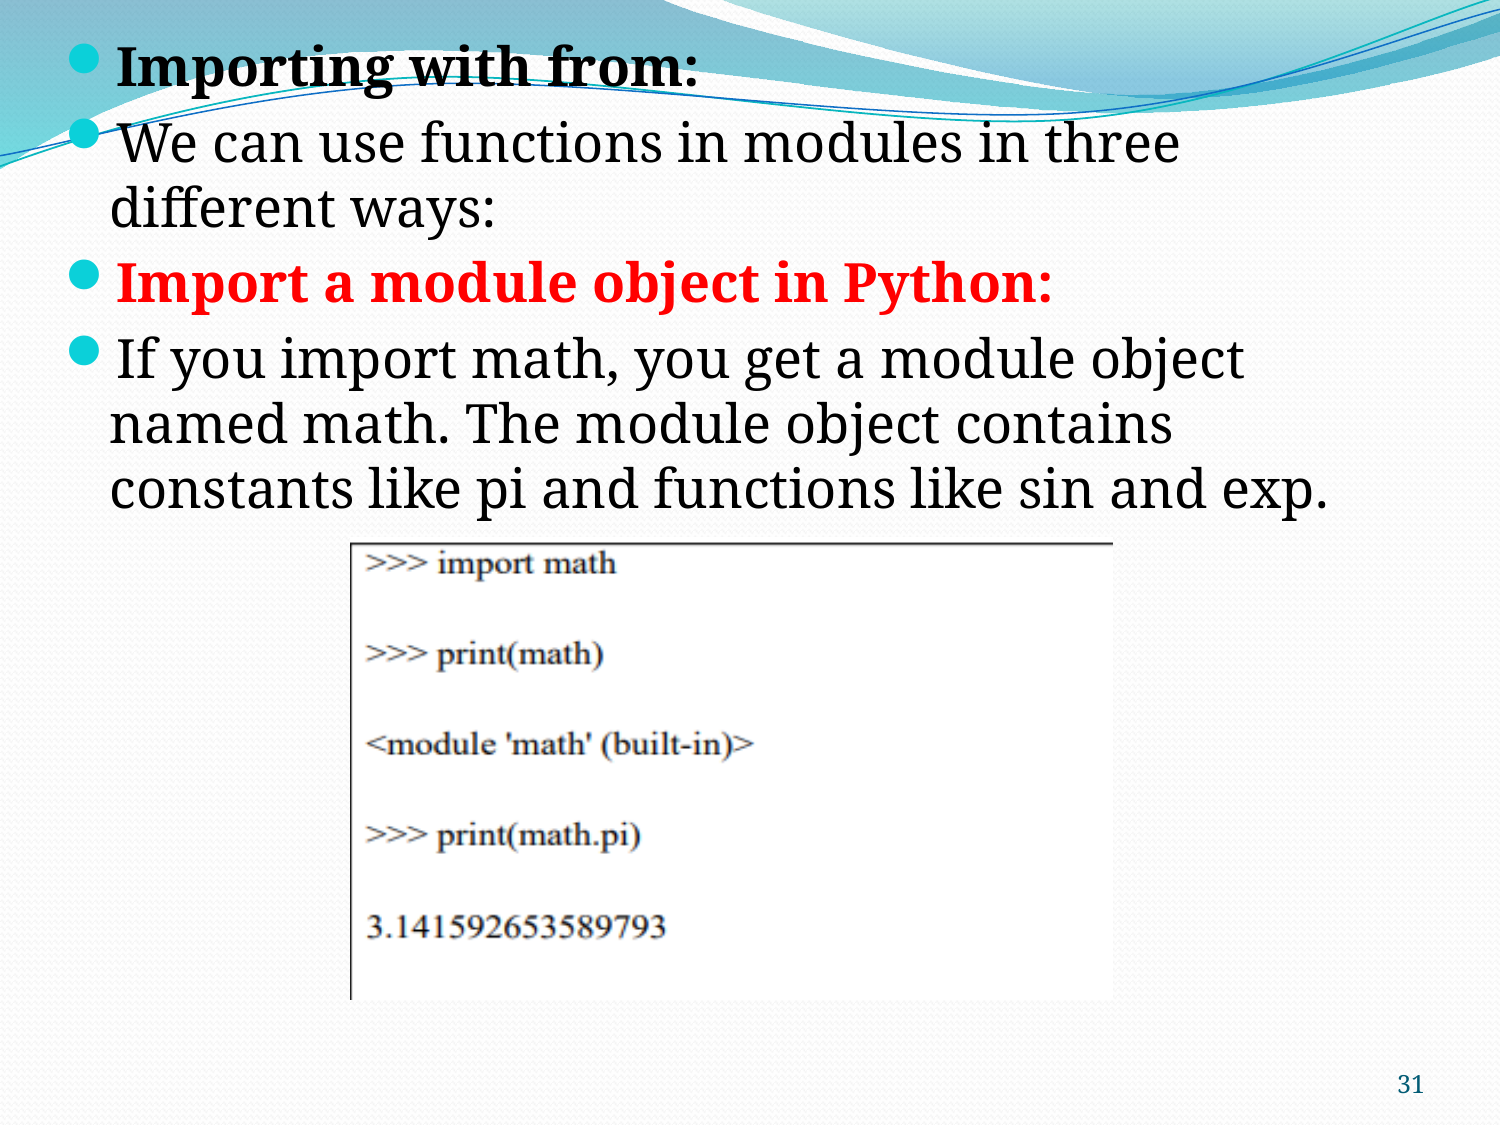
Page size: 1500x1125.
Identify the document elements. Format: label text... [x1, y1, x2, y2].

slide_number 31 [1299, 1042, 1425, 1103]
list Importing with from: We can use functions in modules in three different ways: Import a module object in Python: If you import math, you get a module object named math. The module object contains constants like pi and functions like sin and exp. [50, 24, 1425, 563]
picture [349, 537, 1113, 1001]
